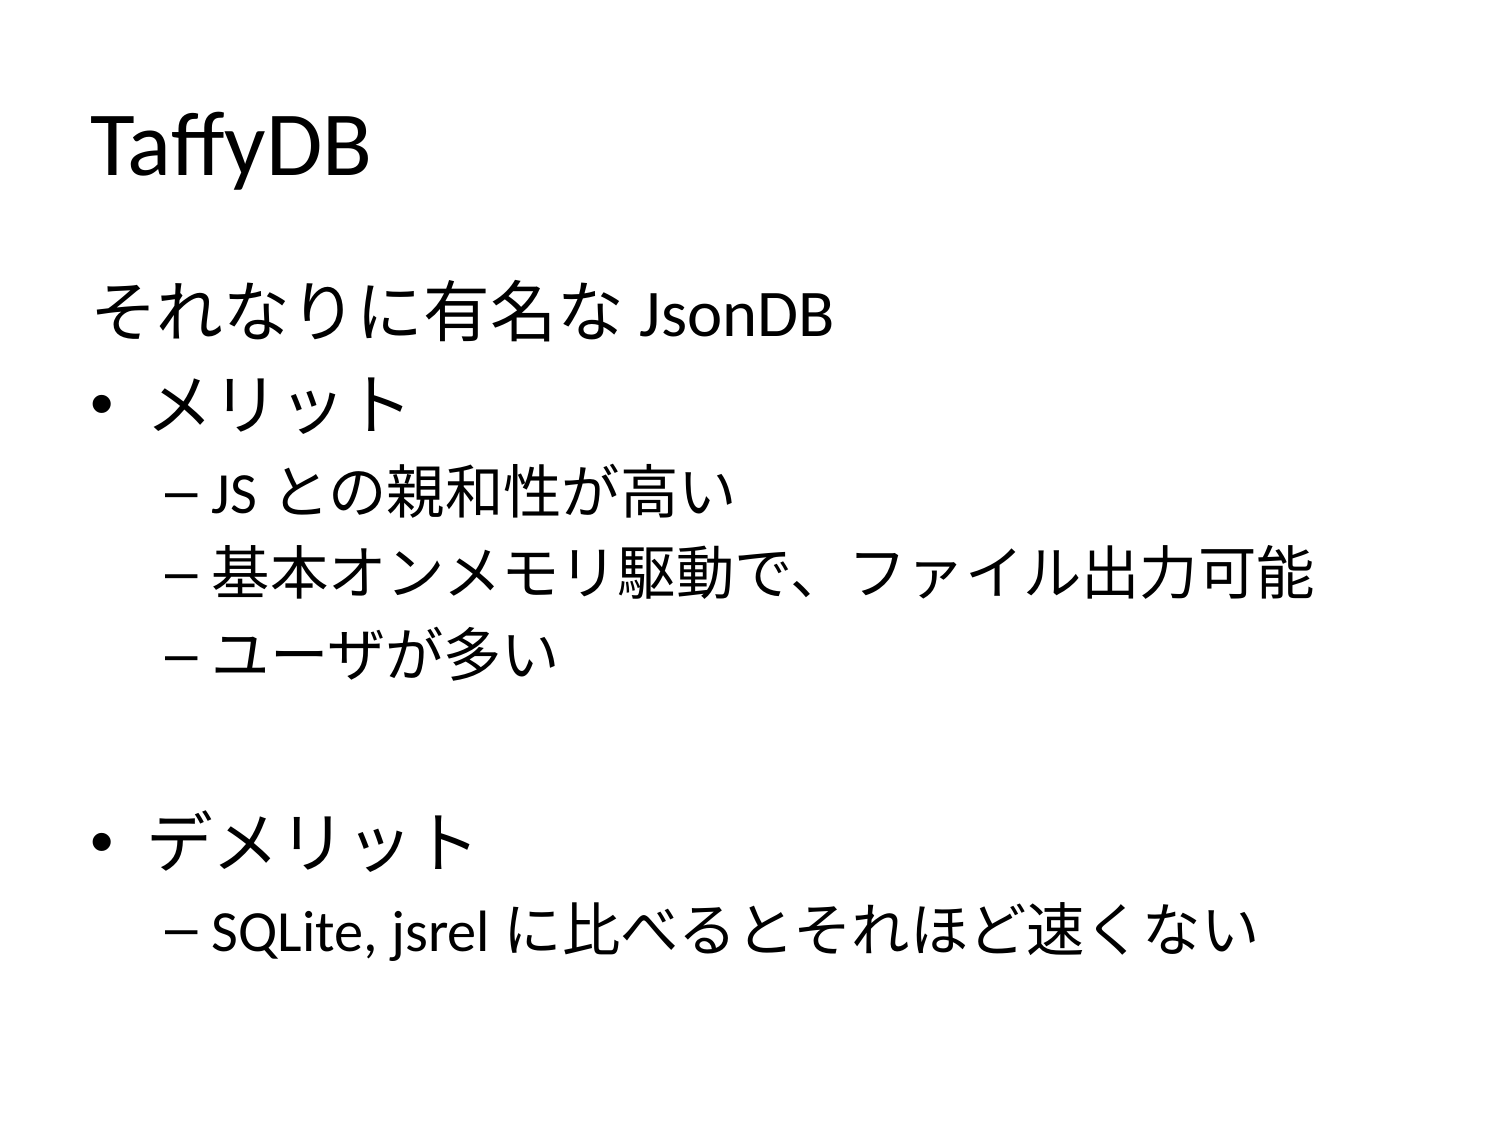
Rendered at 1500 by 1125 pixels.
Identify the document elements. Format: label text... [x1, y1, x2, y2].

title TaffyDB [75, 45, 1425, 233]
list それなりに有名なJsonDB メリット JSとの親和性が高い 基本オンメモリ駆動で、ファイル出力可能 ユーザが多い デメリット SQLite, jsrelに比べるとそれほど速くない [75, 262, 1425, 1005]
